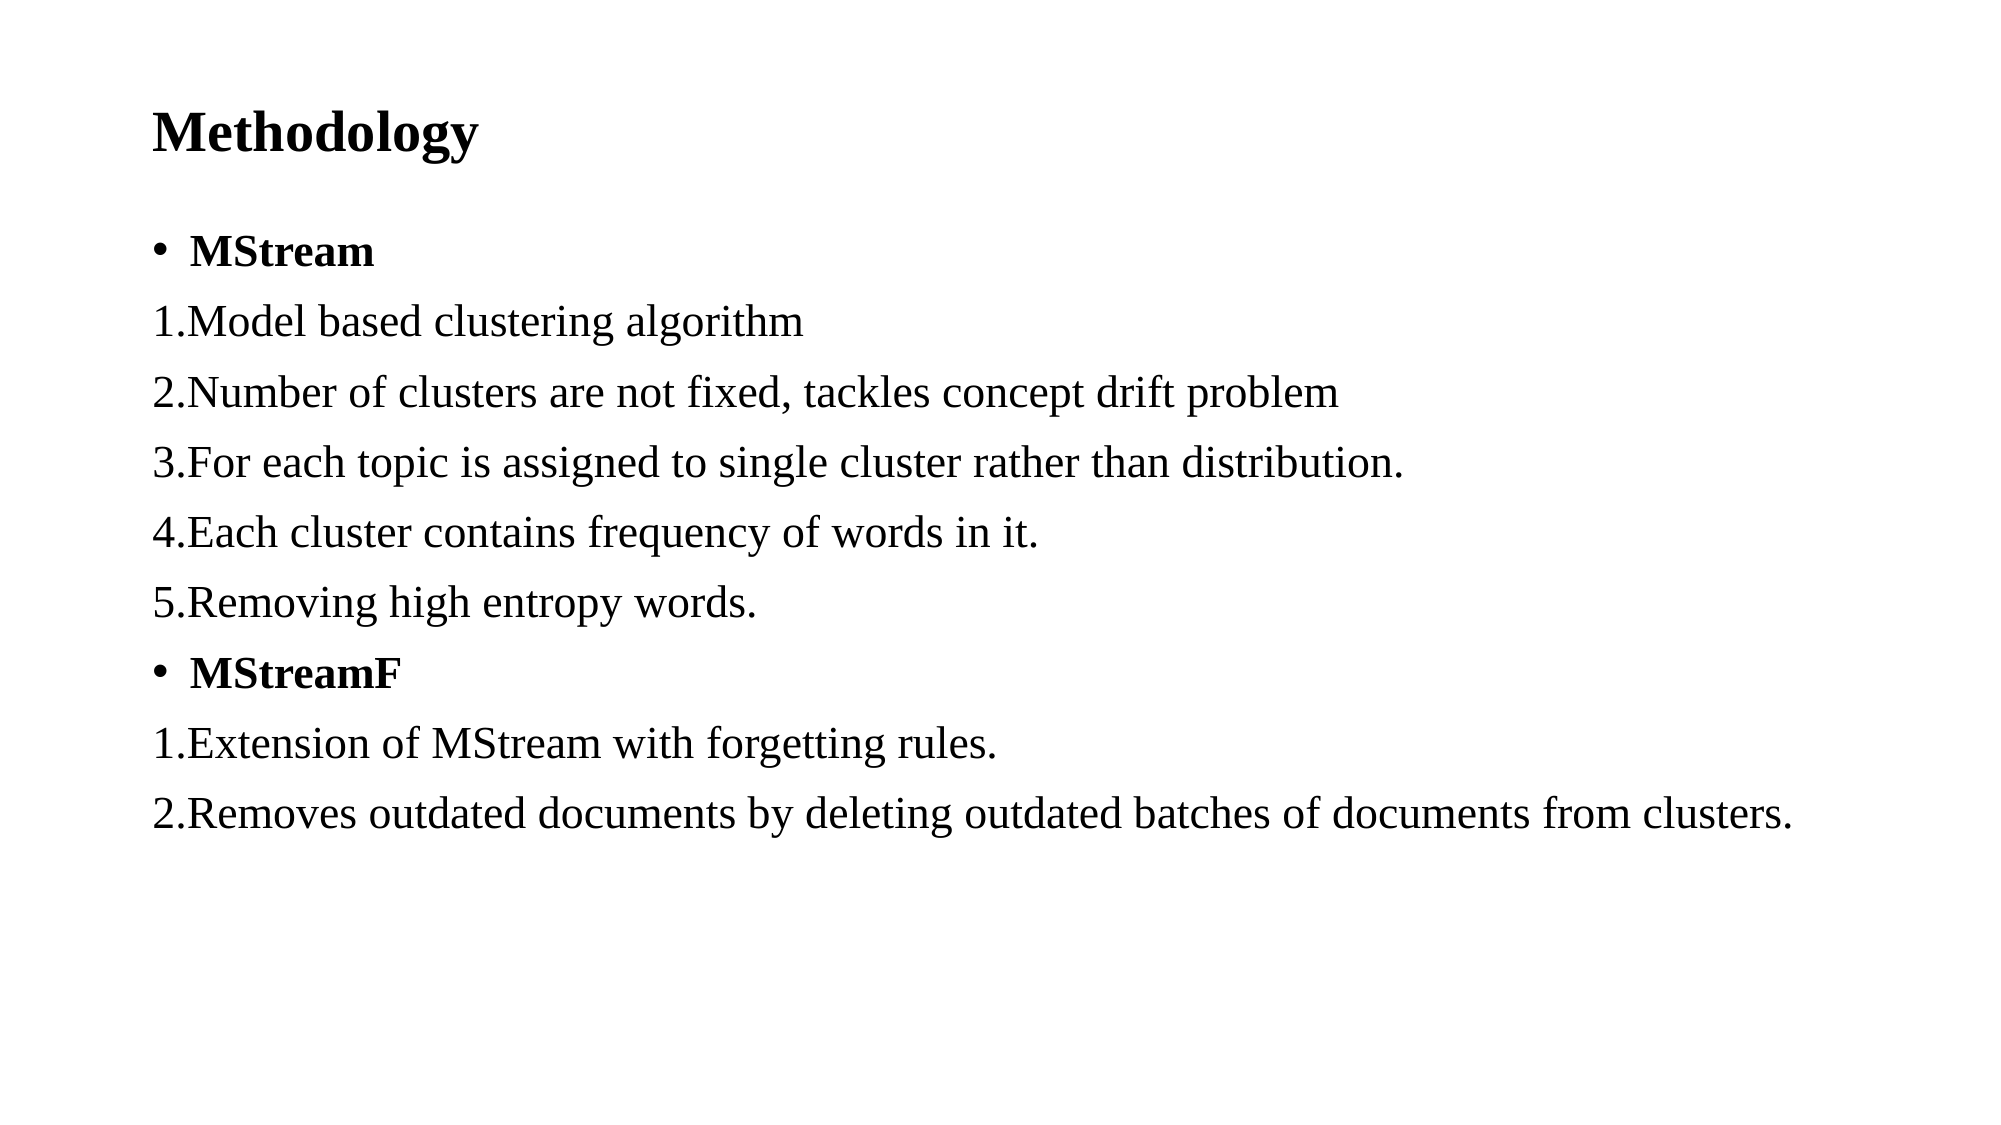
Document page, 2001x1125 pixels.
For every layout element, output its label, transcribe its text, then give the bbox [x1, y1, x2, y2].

title Methodology [137, 59, 1863, 206]
list MStream 1.Model based clustering algorithm 2.Number of clusters are not fixed, tackles concept drift problem 3.For each topic is assigned to single cluster rather than distribution. 4.Each cluster contains frequency of words in it. 5.Removing high entropy words. MStreamF 1.Extension of MStream with forgetting rules. 2.Removes outdated documents by deleting outdated batches of documents from clusters. [137, 219, 1863, 1014]
